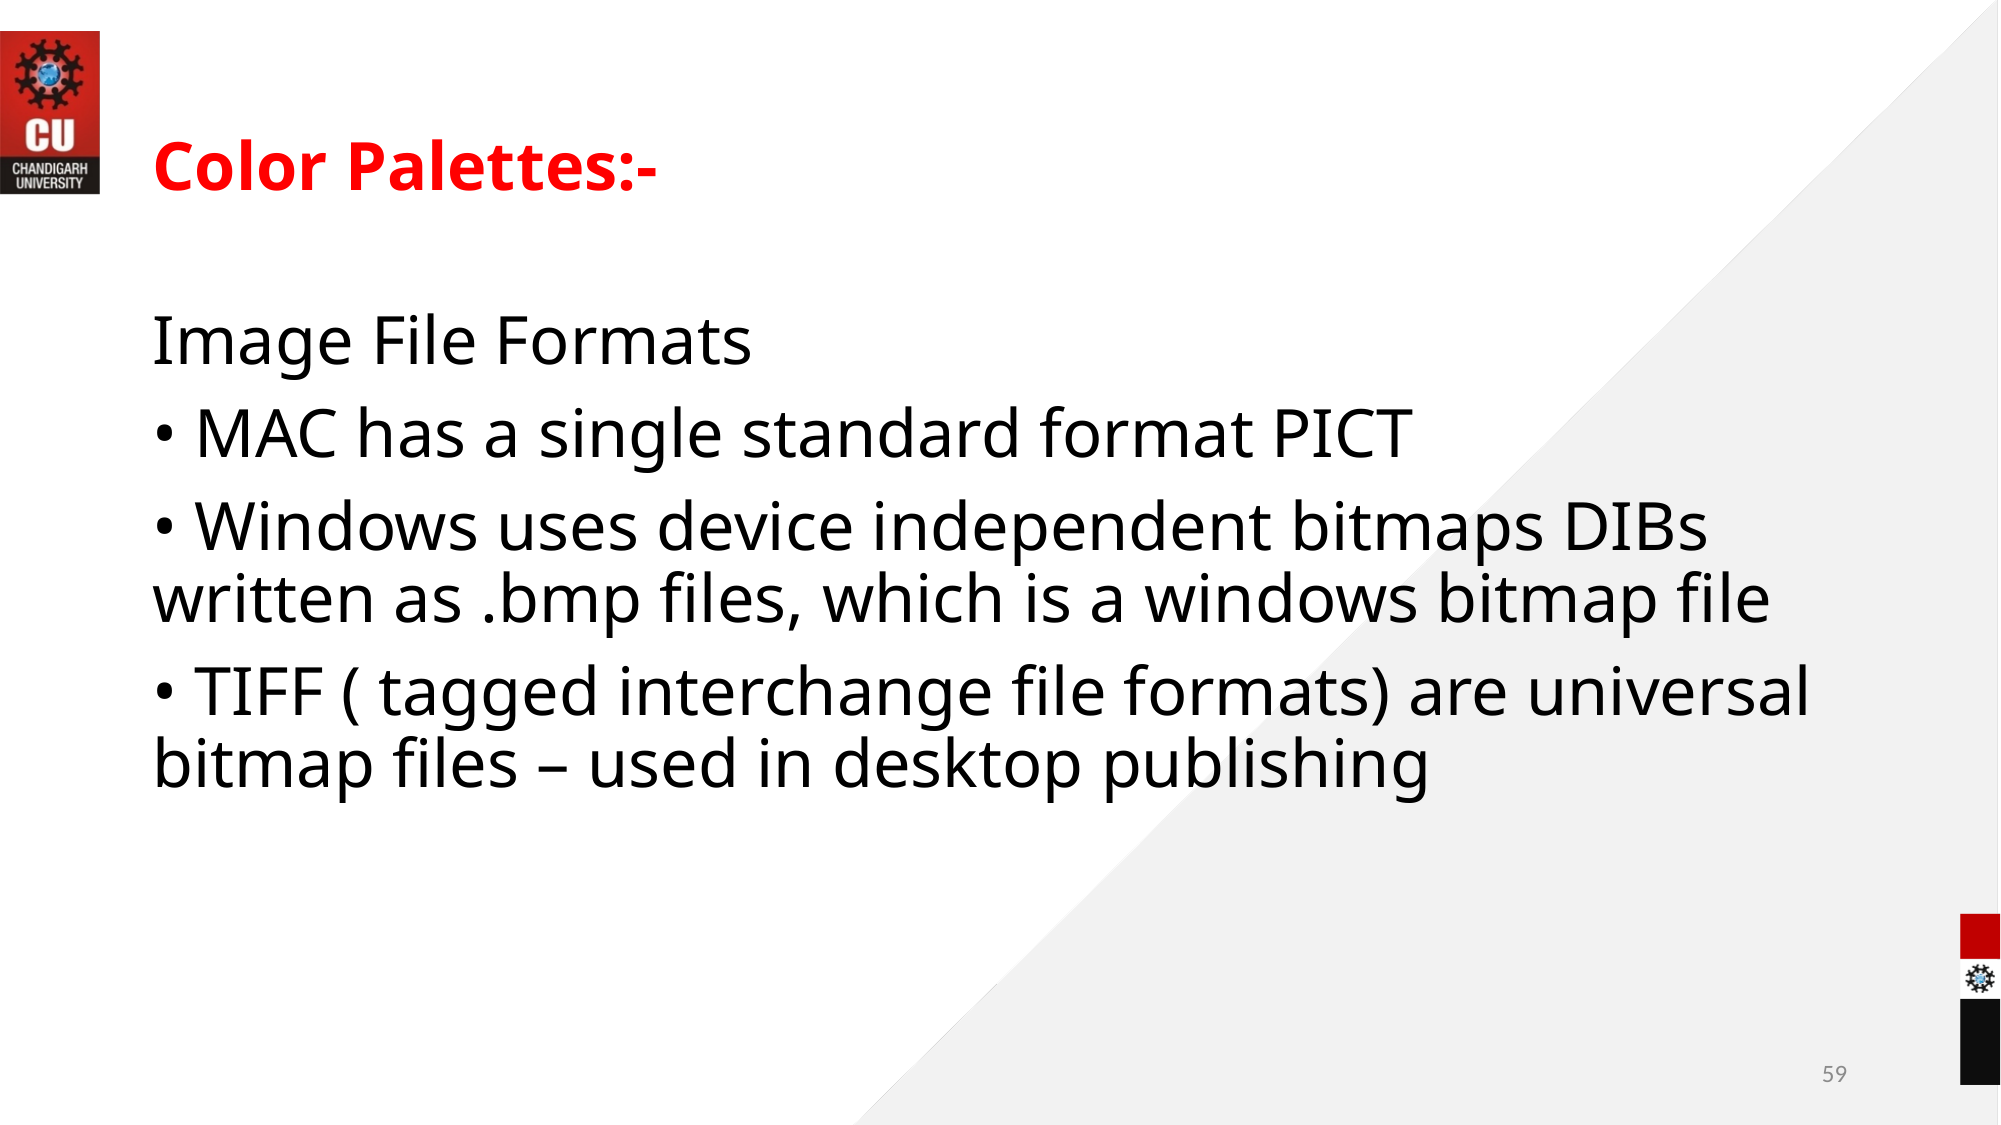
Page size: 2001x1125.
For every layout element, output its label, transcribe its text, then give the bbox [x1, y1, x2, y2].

title Color Palettes:- [137, 59, 1863, 278]
slide_number 59 [1412, 1042, 1863, 1103]
picture [0, 0, 2001, 1125]
list Image File Formats • MAC has a single standard format PICT • Windows uses device independent bitmaps DIBs written as .bmp files, which is a windows bitmap file • TIFF ( tagged interchange file formats) are universal bitmap files – used in desktop publishing [137, 299, 1863, 1014]
